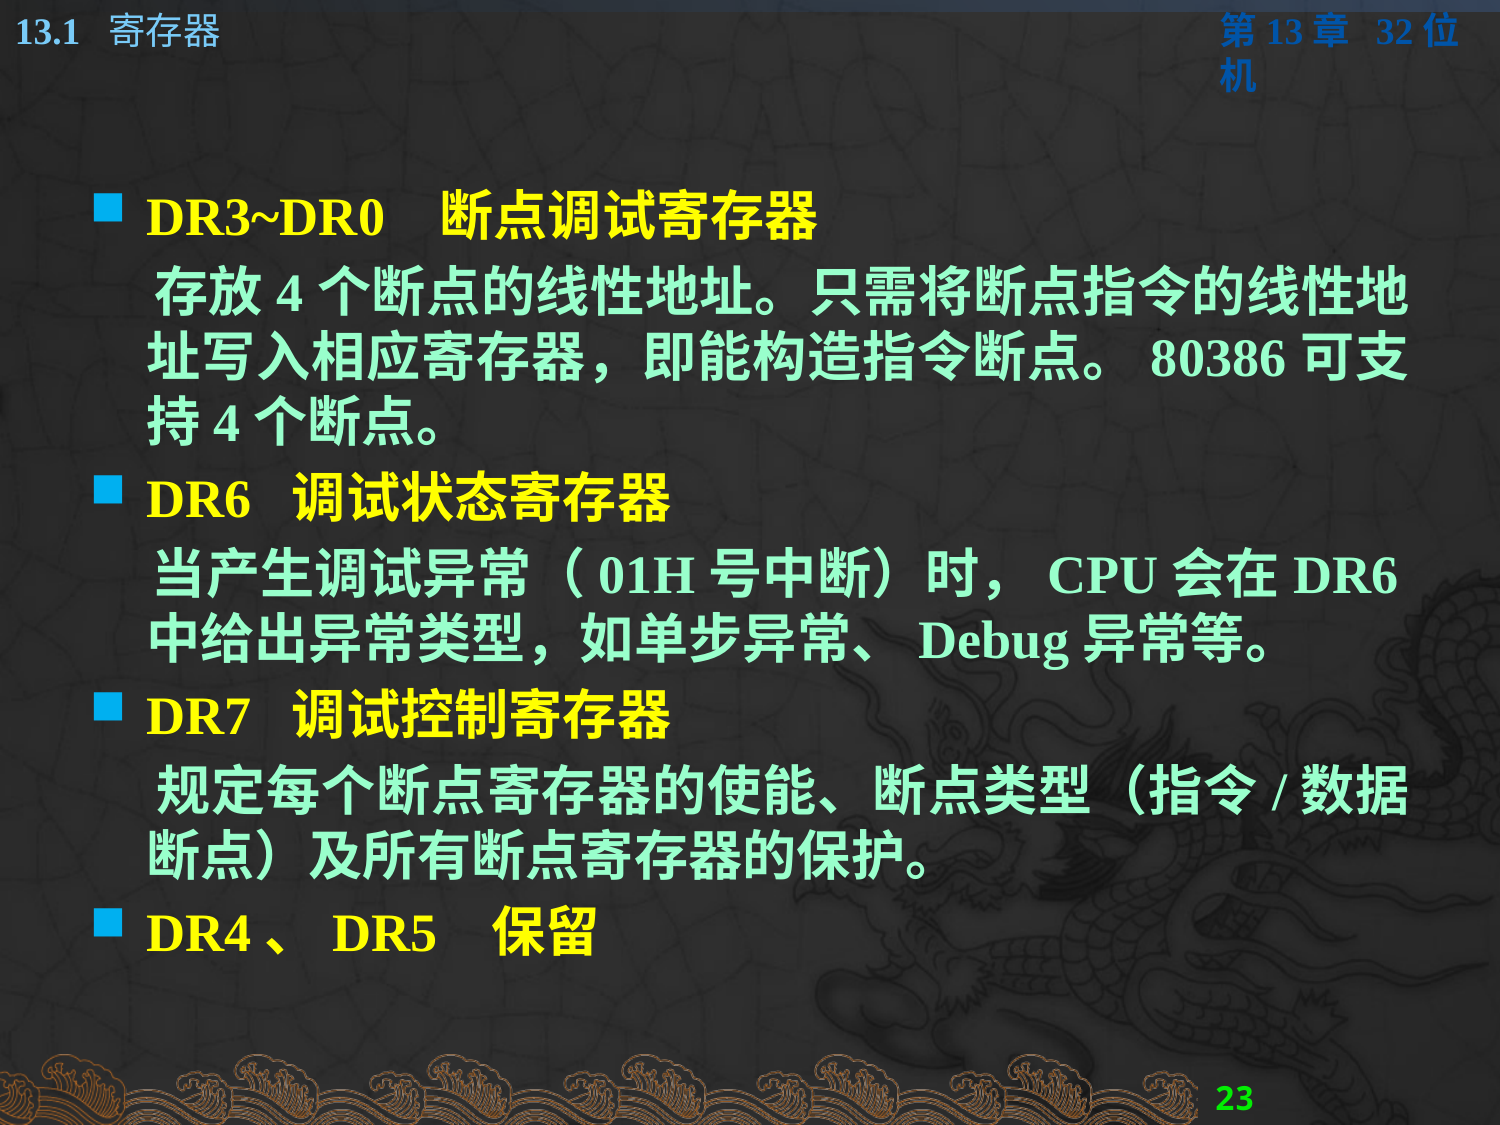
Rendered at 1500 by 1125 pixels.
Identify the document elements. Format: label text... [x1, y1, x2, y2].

list DR3~DR0 断点调试寄存器 存放4个断点的线性地址。只需将断点指令的线性地址写入相应寄存器，即能构造指令断点。80386可支持4个断点。 DR6 调试状态寄存器 当产生调试异常（01H号中断）时，CPU会在DR6中给出异常类型，如单步异常、Debug异常等。 DR7 调试控制寄存器 规定每个断点寄存器的使能、断点类型（指令/数据断点）及所有断点寄存器的保护。 DR4、DR5 保留 [75, 173, 1425, 1051]
